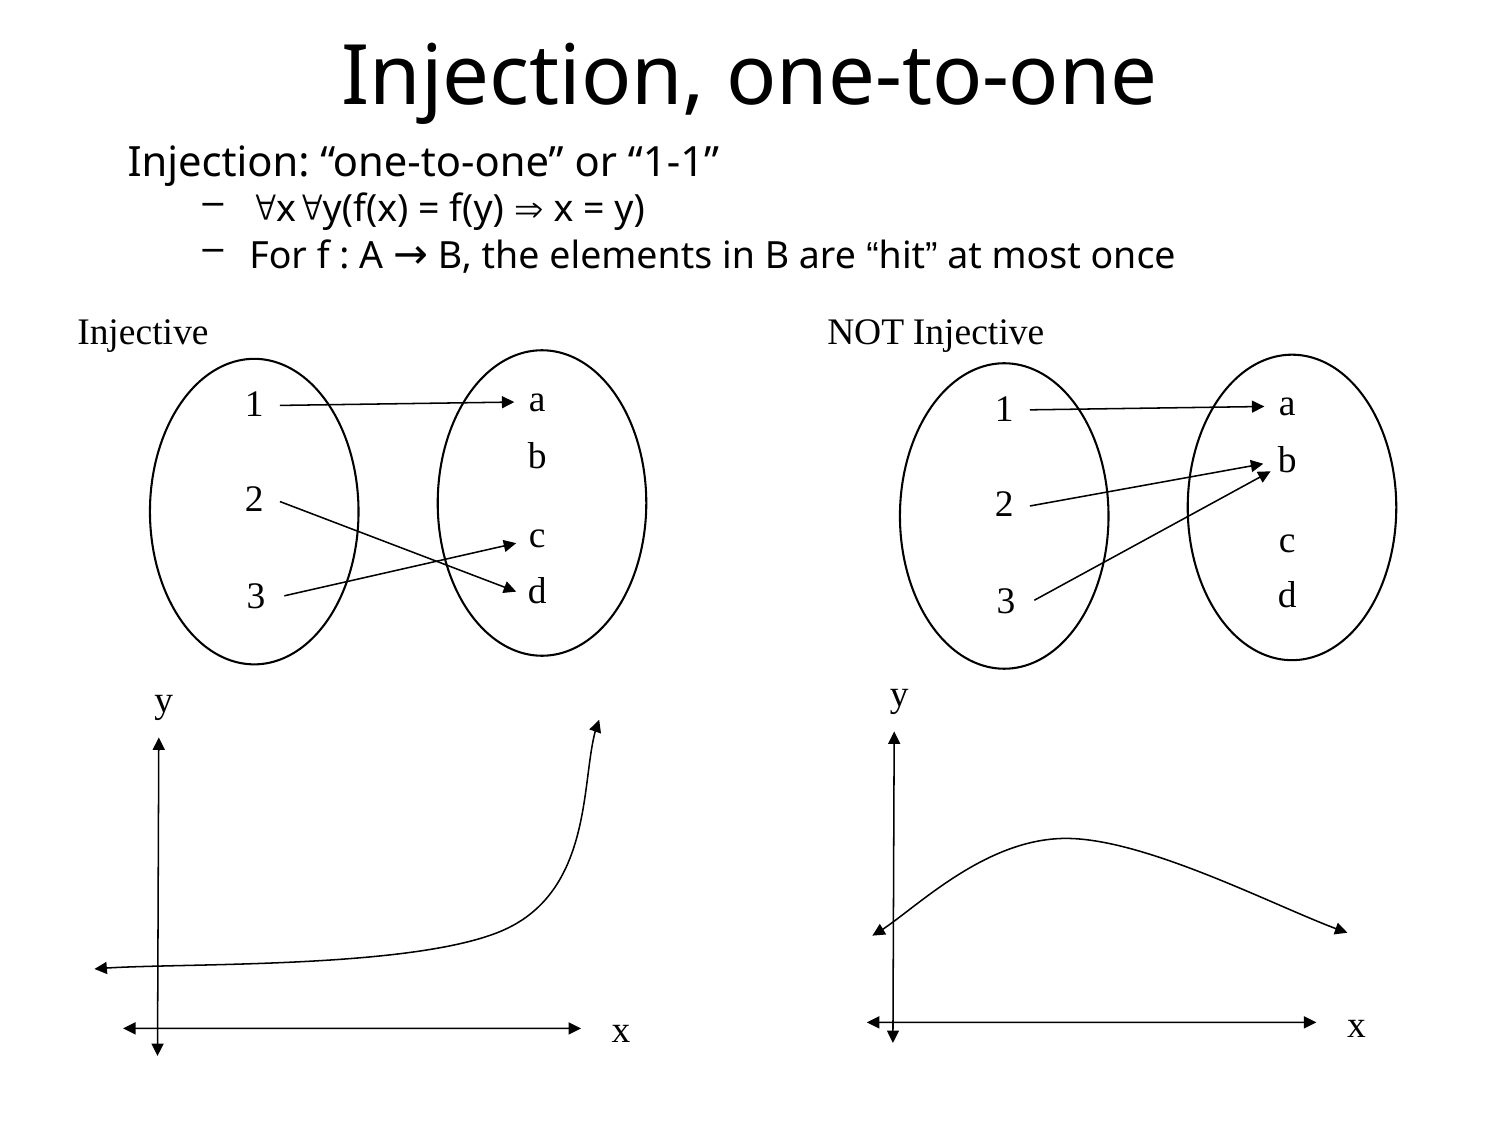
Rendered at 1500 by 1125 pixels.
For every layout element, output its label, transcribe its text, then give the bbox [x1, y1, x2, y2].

text_box y [875, 661, 931, 721]
text_box [151, 1029, 164, 1056]
text_box [866, 1016, 1317, 1029]
text_box [123, 1022, 581, 1035]
text_box [149, 360, 359, 665]
text_box [1029, 459, 1264, 507]
title Injection, one-to-one [112, 0, 1388, 143]
text_box [886, 1023, 900, 1043]
list Injection: “one-to-one” or “1-1” xy(f(x) = f(y)  x = y) For f : A → B, the elements in B are “hit” at most once [112, 143, 1388, 391]
text_box [284, 539, 517, 596]
text_box [279, 396, 515, 409]
text_box x [596, 998, 653, 1058]
text_box y [139, 667, 196, 727]
text_box x [1332, 992, 1388, 1052]
text_box c [1264, 507, 1311, 567]
text_box [94, 719, 602, 975]
text_box [438, 562, 517, 593]
text_box Injective [62, 299, 273, 360]
text_box [152, 737, 165, 937]
text_box [1187, 354, 1397, 661]
text_box NOT Injective [812, 299, 1088, 360]
text_box [1034, 471, 1271, 601]
text_box [887, 731, 901, 921]
text_box c [514, 502, 561, 563]
text_box [437, 350, 647, 656]
text_box [872, 838, 1348, 936]
text_box [1029, 400, 1265, 413]
text_box [899, 363, 1109, 669]
